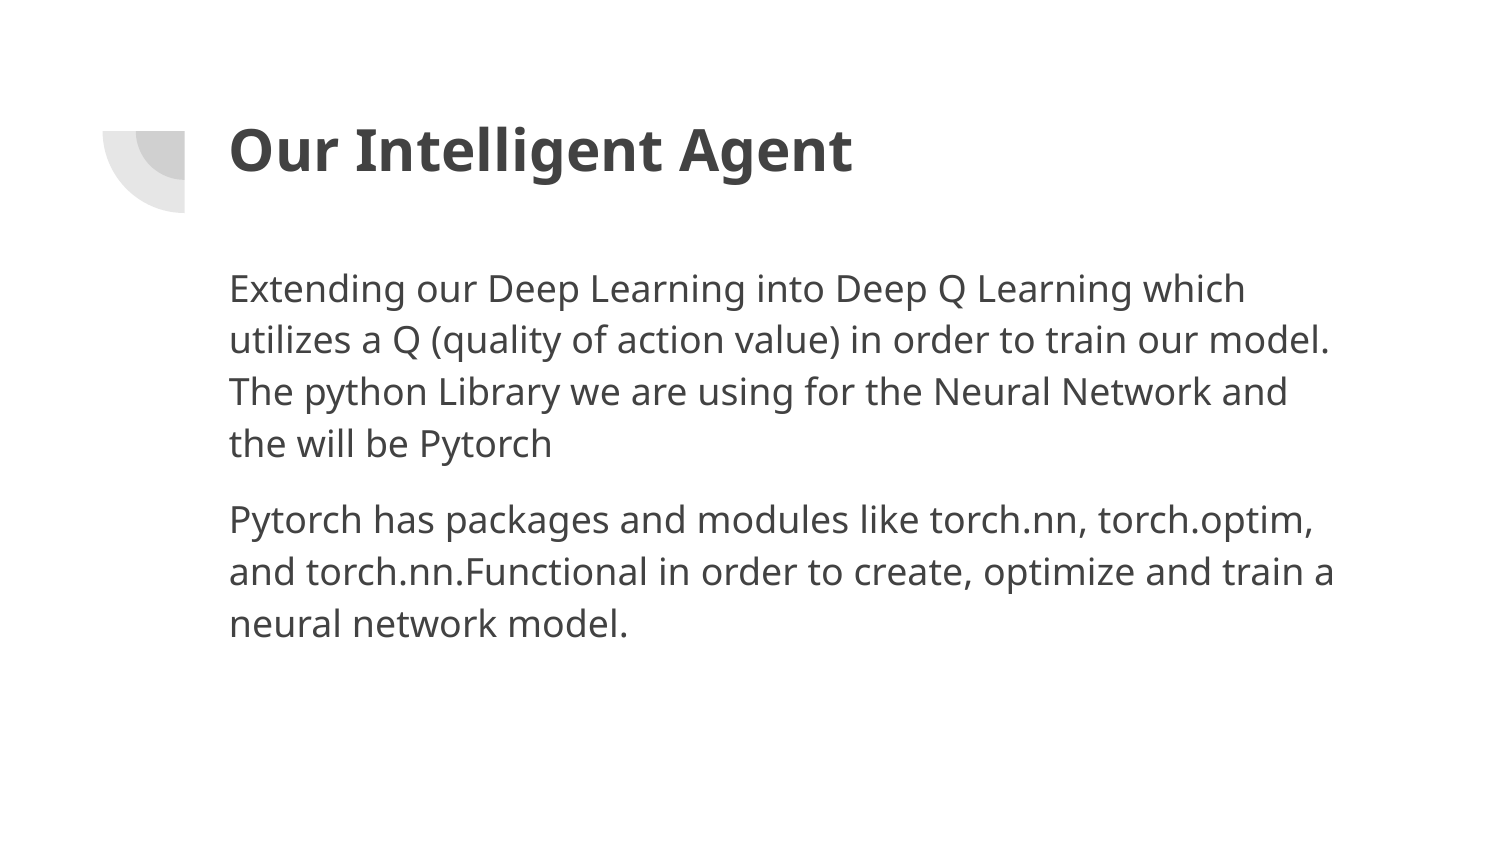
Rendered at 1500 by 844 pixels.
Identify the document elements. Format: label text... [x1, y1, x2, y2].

title Our Intelligent Agent [213, 98, 1368, 242]
list Extending our Deep Learning into Deep Q Learning which utilizes a Q (quality of action value) in order to train our model. The python Library we are using for the Neural Network and the will be Pytorch Pytorch has packages and modules like torch.nn, torch.optim, and torch.nn.Functional in order to create, optimize and train a neural network model. [213, 242, 1368, 744]
